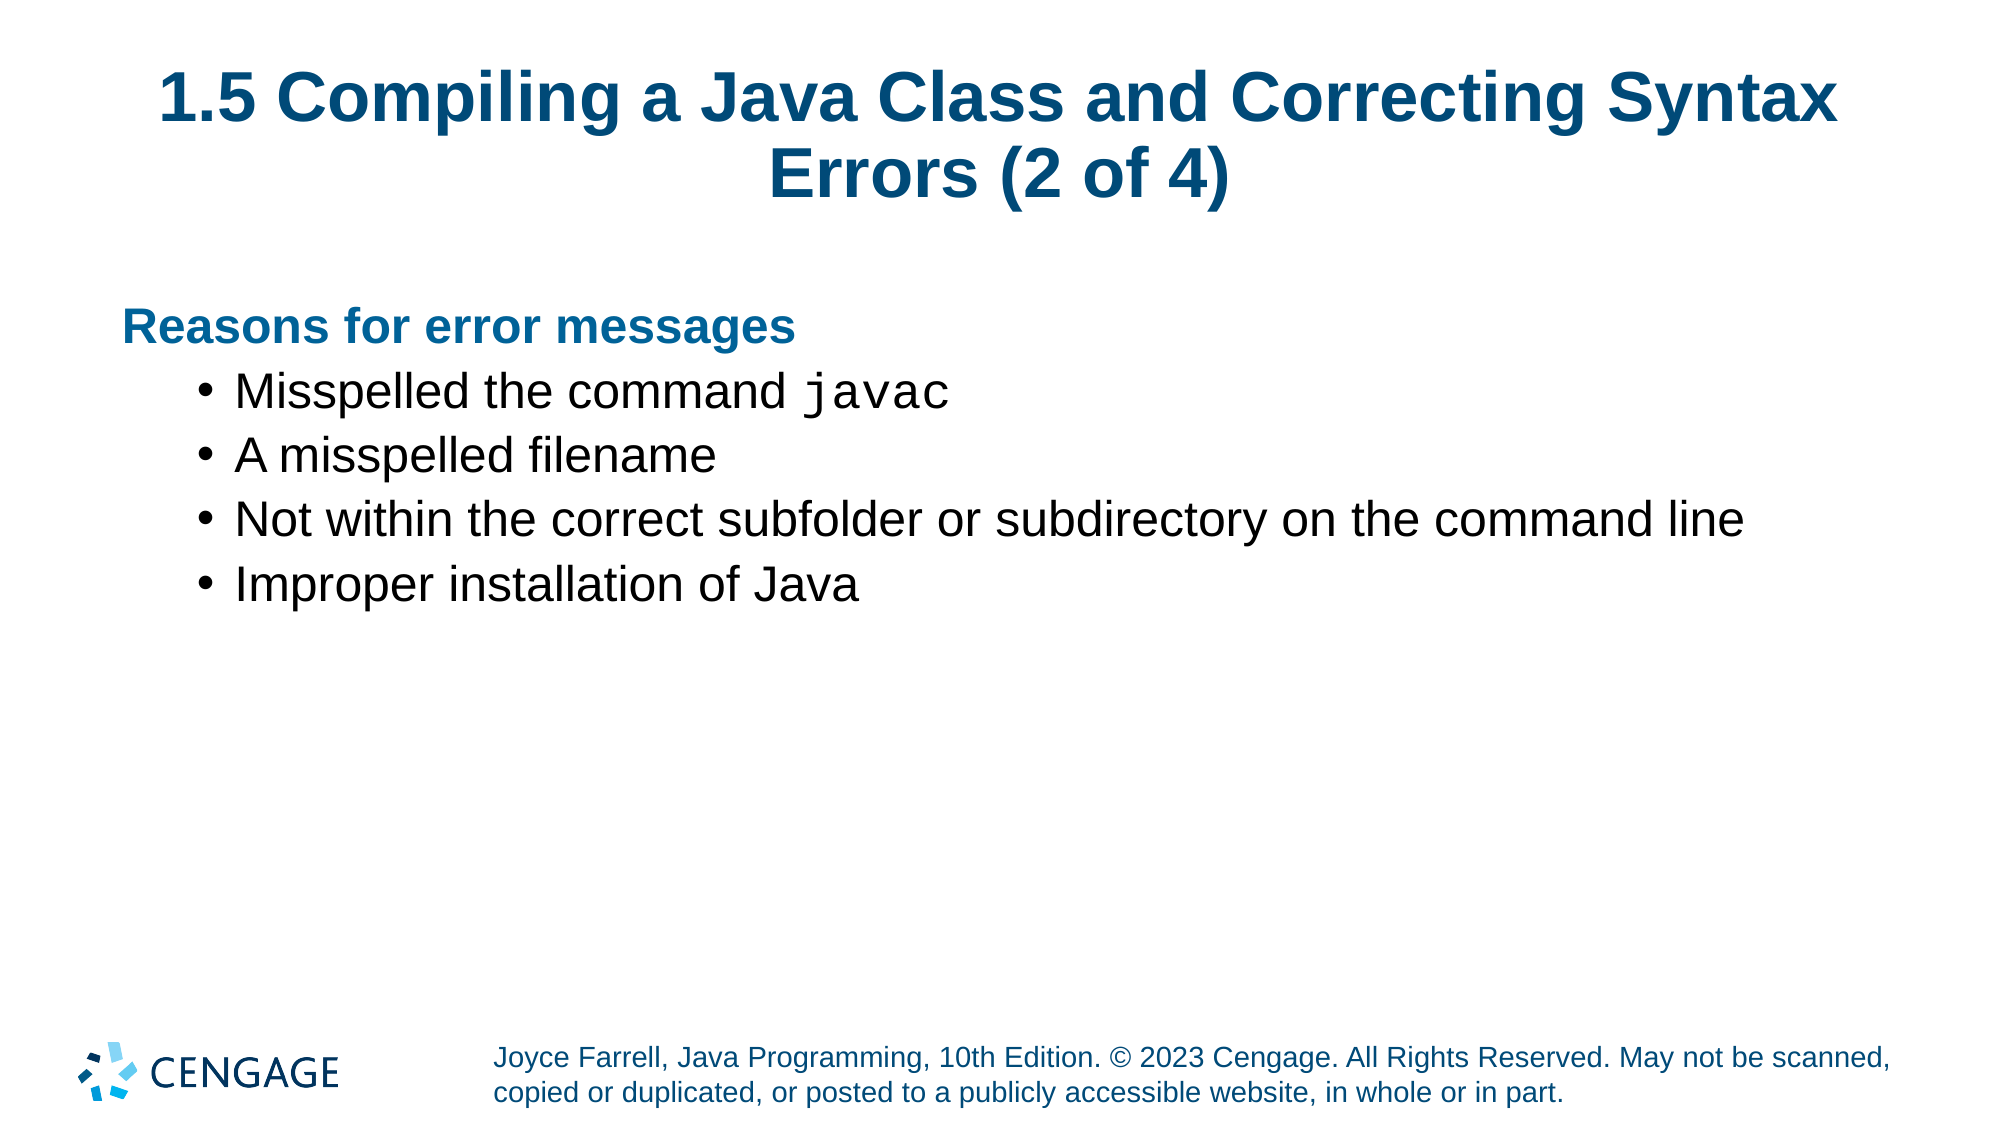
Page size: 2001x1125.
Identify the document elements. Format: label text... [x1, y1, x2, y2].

list Reasons for error messages Misspelled the command javac A misspelled filename Not within the correct subfolder or subdirectory on the command line Improper installation of Java [121, 300, 1880, 913]
picture [78, 1042, 338, 1101]
title 1.5 Compiling a Java Class and Correcting Syntax Errors (2 of 4) [137, 59, 1863, 171]
